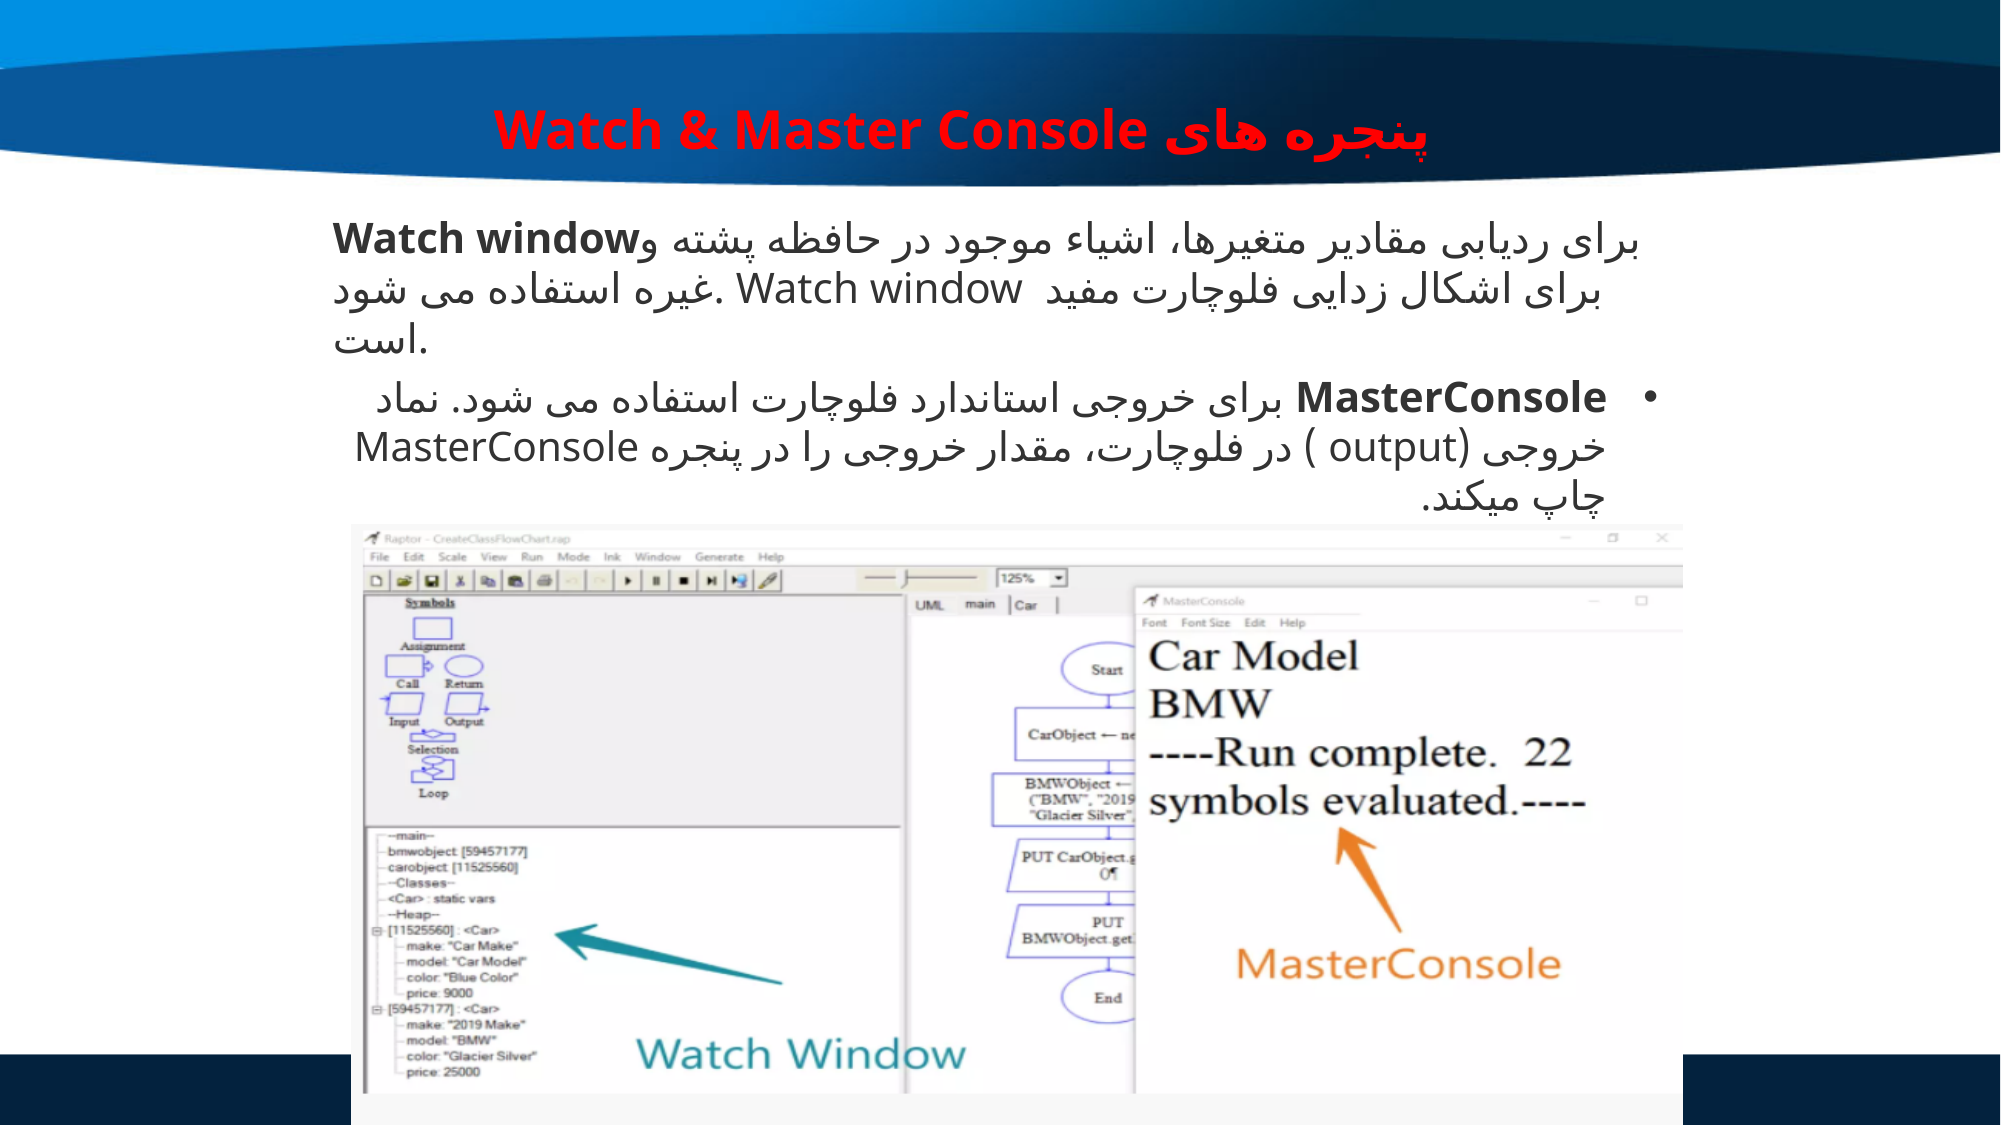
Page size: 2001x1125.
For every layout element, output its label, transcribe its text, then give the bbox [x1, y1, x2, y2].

picture [0, 0, 2001, 1125]
title Watch & Master Console پنجره های [324, 87, 1600, 203]
list Watch windowبرای ردیابی مقادیر متغیرها، اشیاء موجود در حافظه پشته و غیره استفاده می شود. Watch window برای اشکال زدایی فلوچارت مفید است. MasterConsole برای خروجی استاندارد فلوچارت استفاده می شود. نماد خروجی (output ) در فلوچارت، مقدار خروجی را در پنجره MasterConsole چاپ میکند. [317, 203, 1668, 529]
